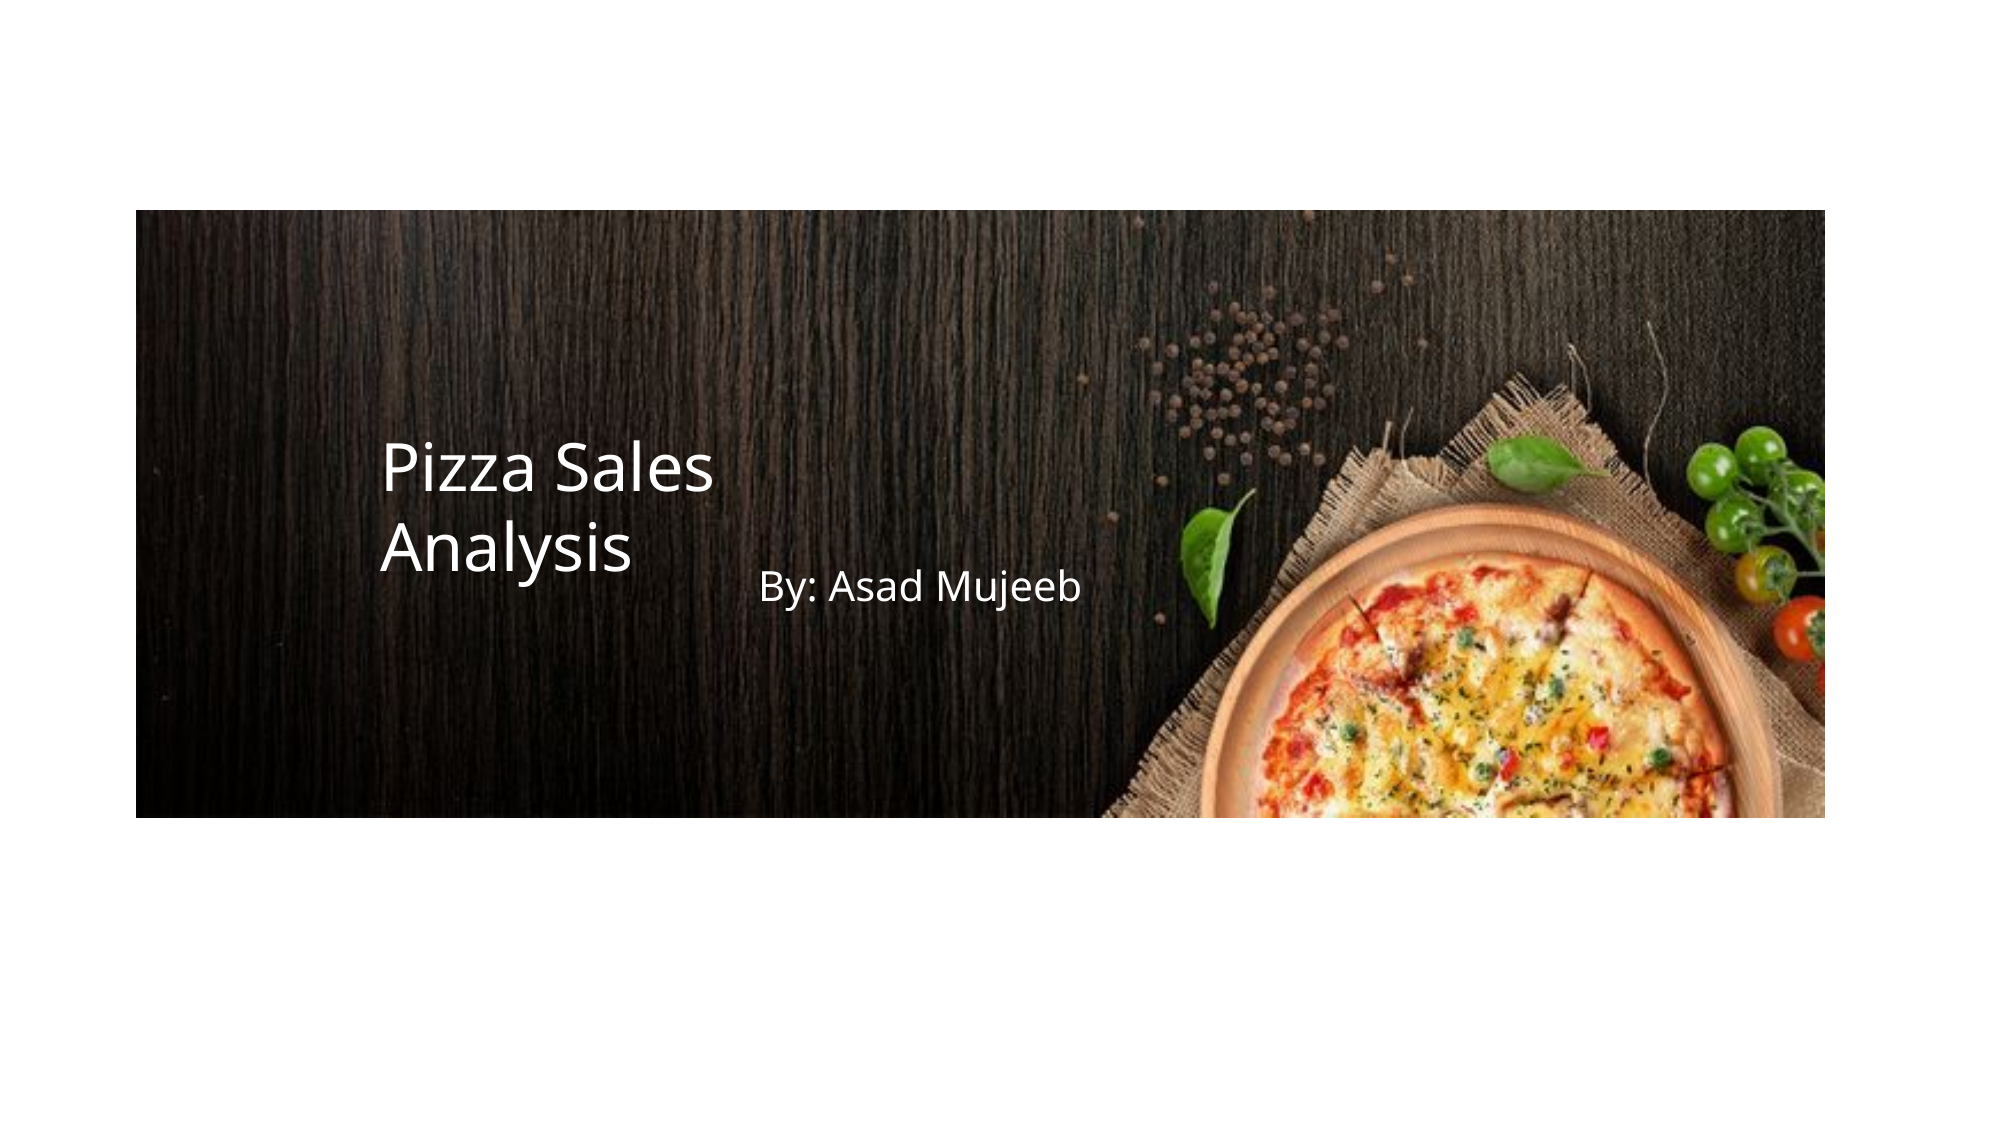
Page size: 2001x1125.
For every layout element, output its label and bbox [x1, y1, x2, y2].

picture [136, 210, 1825, 818]
